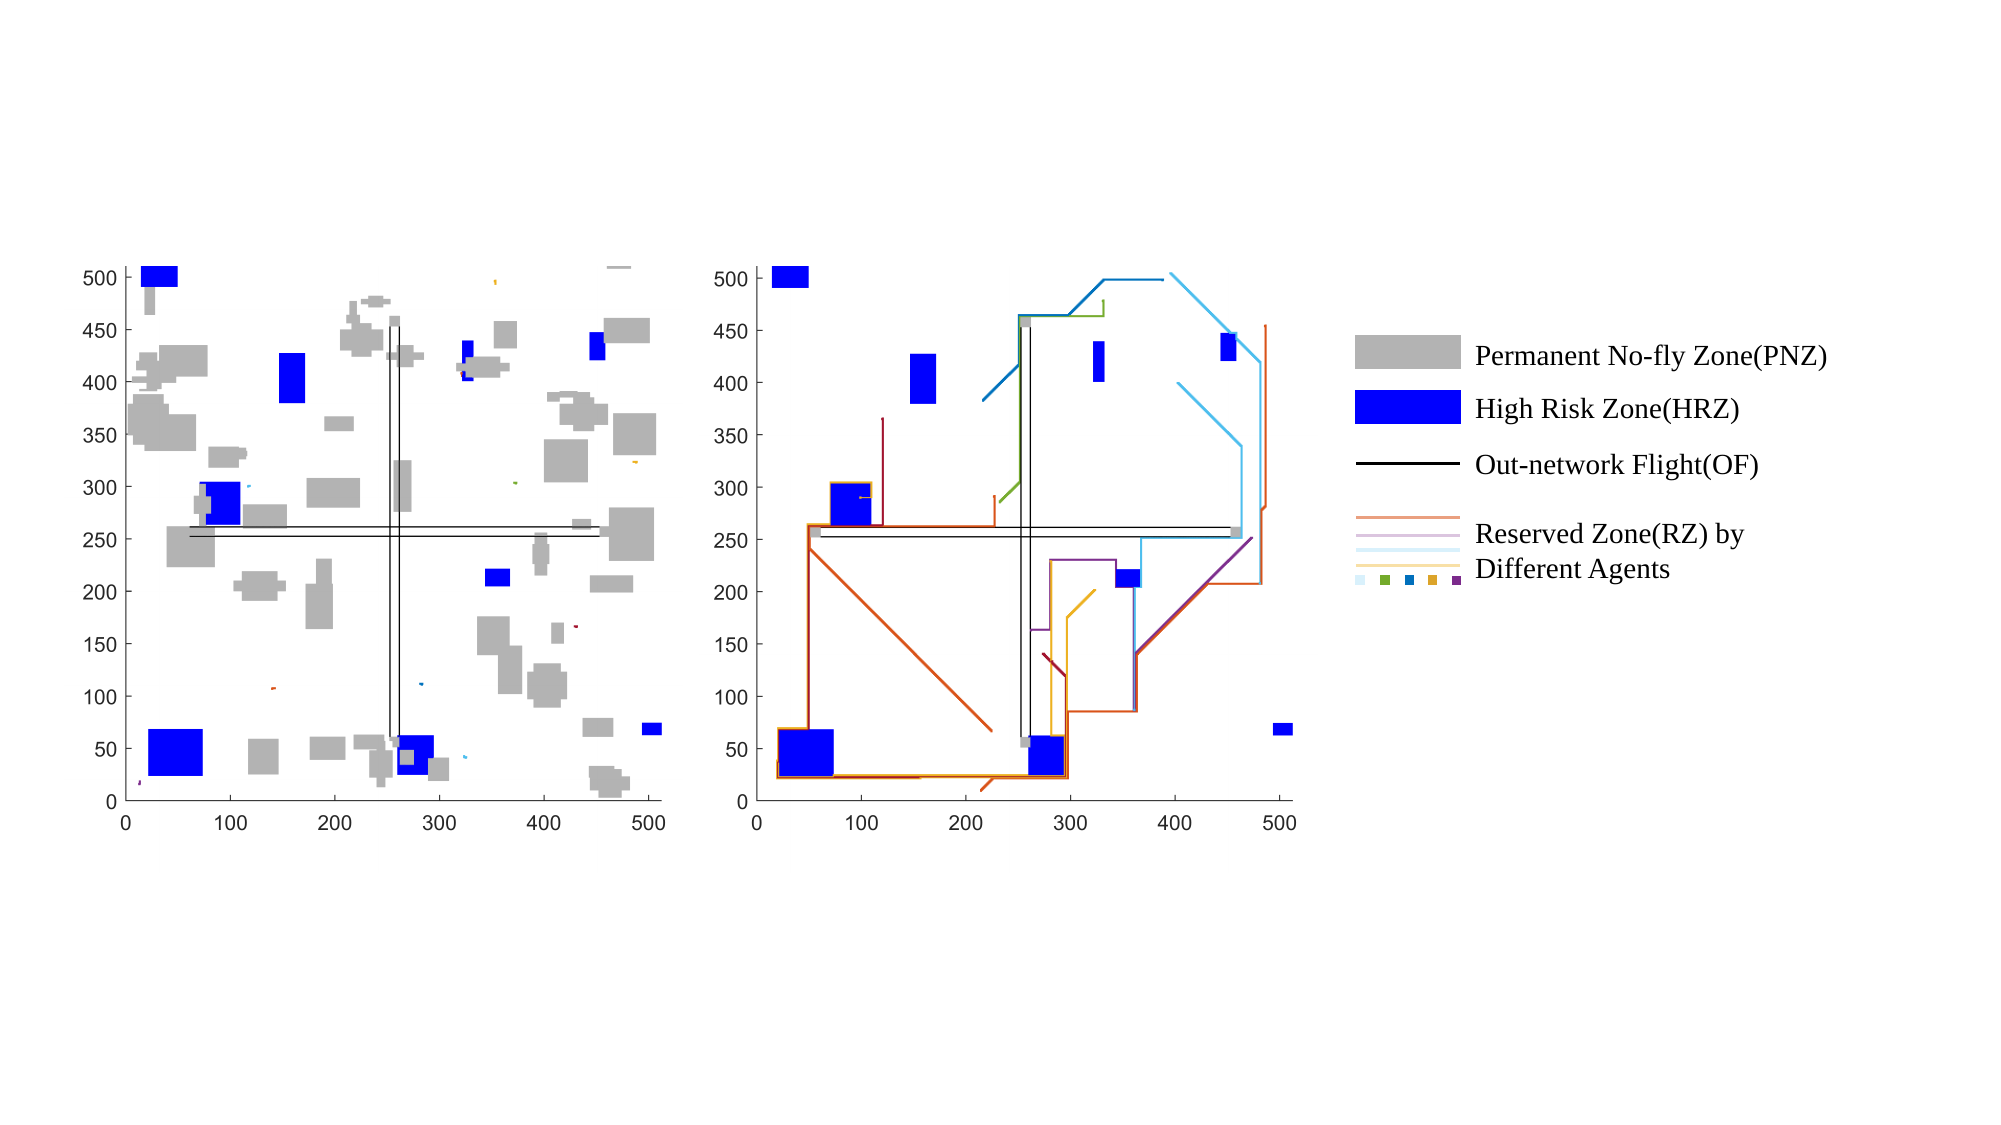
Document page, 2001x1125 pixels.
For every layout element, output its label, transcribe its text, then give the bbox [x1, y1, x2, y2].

text_box Reserved Zone(RZ) by Different Agents [1460, 507, 1952, 592]
text_box [1355, 390, 1460, 424]
picture [699, 266, 1318, 873]
text_box [1380, 575, 1390, 585]
text_box Permanent No-fly Zone(PNZ) [1460, 329, 1952, 379]
text_box Out-network Flight(OF) [1460, 438, 1952, 488]
picture [64, 266, 683, 873]
text_box [1355, 575, 1365, 585]
text_box [1405, 575, 1414, 585]
text_box High Risk Zone(HRZ) [1460, 382, 1952, 432]
text_box [1428, 575, 1437, 585]
text_box [1355, 335, 1460, 369]
text_box [1452, 576, 1460, 585]
